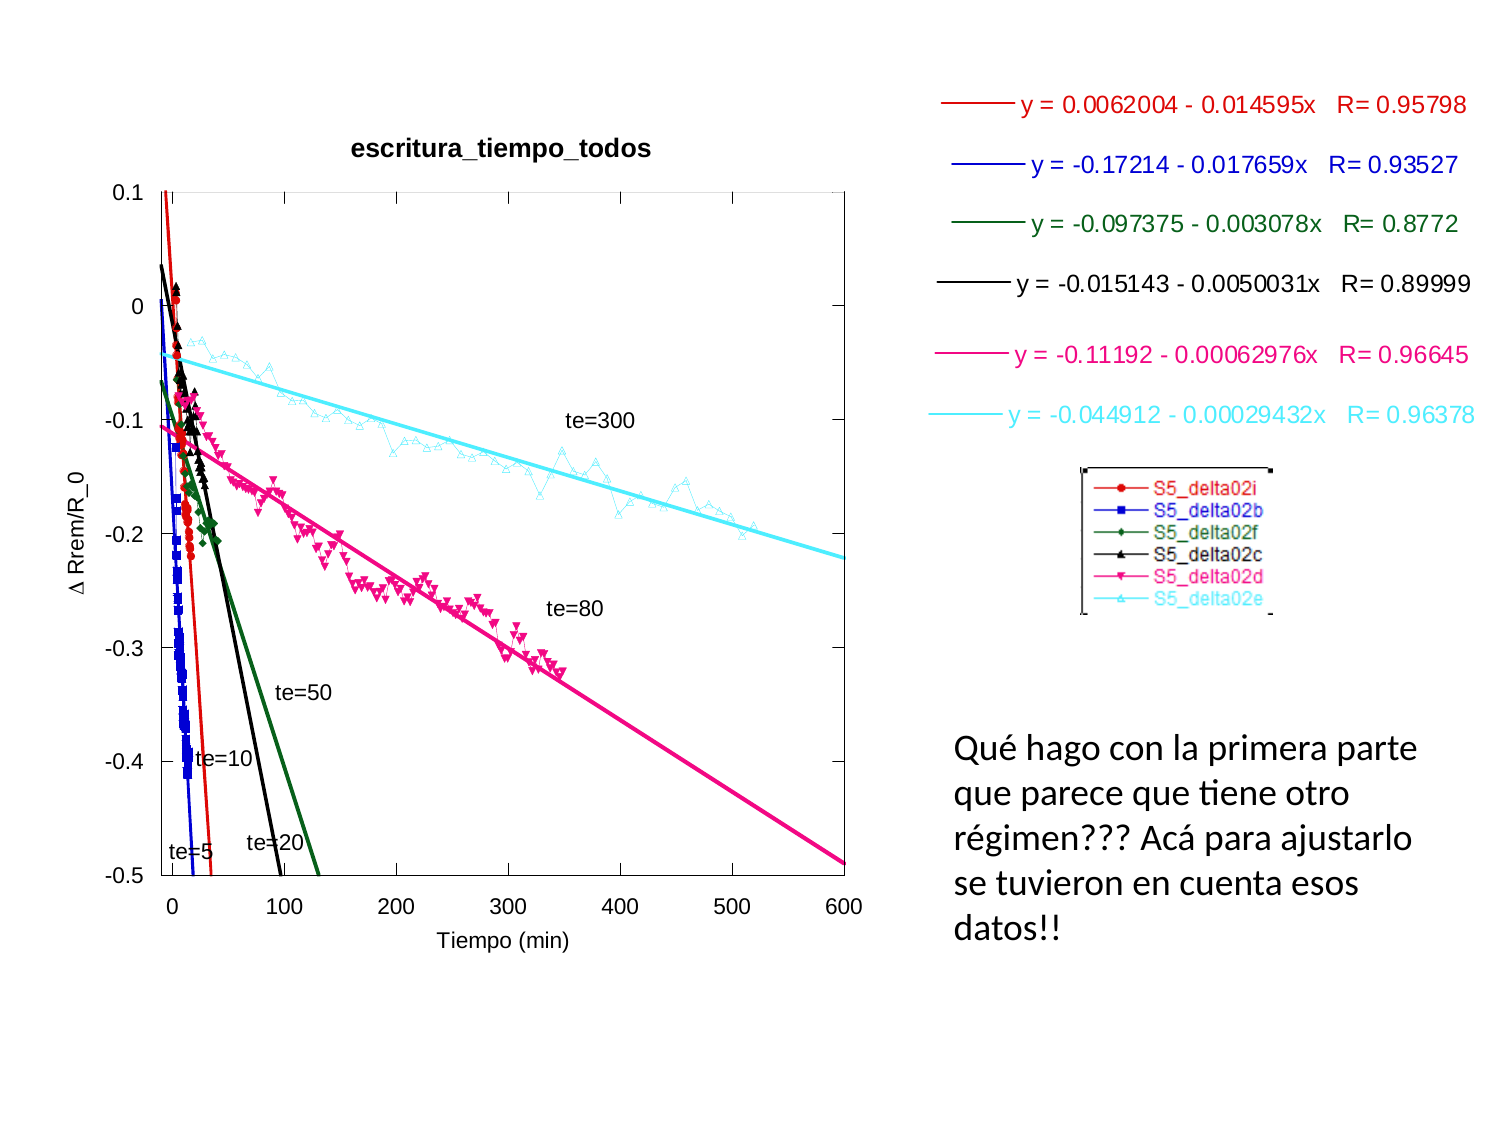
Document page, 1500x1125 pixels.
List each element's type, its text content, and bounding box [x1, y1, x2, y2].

text_box Qué hago con la primera parte que parece que tiene otro régimen??? Acá para ajustarlo se tuvieron en cuenta esos datos!! [938, 715, 1447, 956]
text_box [52, 125, 875, 965]
picture [920, 77, 1500, 443]
picture [1080, 467, 1274, 616]
